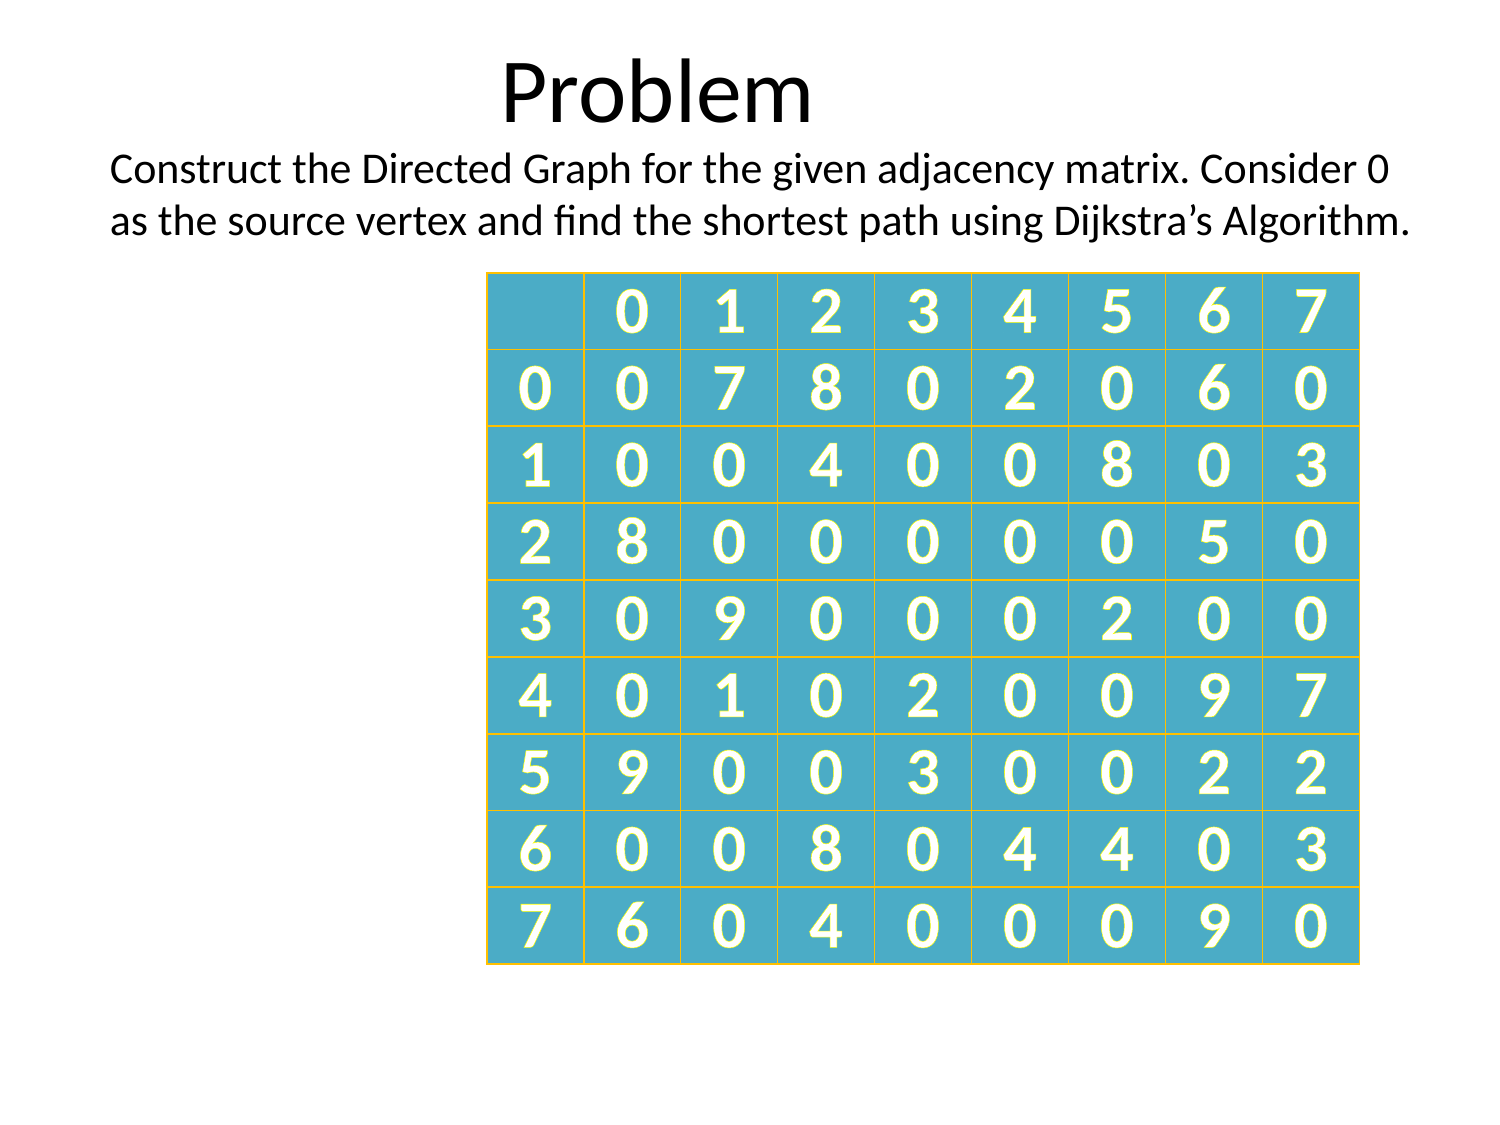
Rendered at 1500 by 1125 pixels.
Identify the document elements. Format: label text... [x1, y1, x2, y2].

table_cell 4 [778, 427, 874, 502]
table_cell 8 [1069, 427, 1165, 502]
table_cell 0 [1263, 350, 1359, 425]
table_cell 0 [585, 811, 680, 886]
table_header 6 [1166, 274, 1262, 349]
table_cell 0 [875, 581, 971, 656]
table_cell 0 [1166, 581, 1262, 656]
table_cell 4 [778, 888, 874, 963]
table_cell 2 [1069, 581, 1165, 656]
table_cell 2 [488, 504, 583, 579]
table_cell 6 [488, 811, 583, 886]
table_cell 1 [488, 427, 583, 502]
table_cell 0 [1069, 888, 1165, 963]
table_cell 0 [778, 735, 874, 810]
table_cell 2 [875, 658, 971, 733]
table_cell 9 [1166, 658, 1262, 733]
table_cell 0 [585, 658, 680, 733]
table_cell 0 [1263, 888, 1359, 963]
table_cell 9 [681, 581, 777, 656]
table_cell 0 [488, 350, 583, 425]
table_cell 0 [778, 581, 874, 656]
title Problem [79, 16, 1237, 155]
table_cell 0 [585, 581, 680, 656]
table_cell 0 [681, 504, 777, 579]
table_cell 0 [1166, 427, 1262, 502]
table_cell 0 [972, 581, 1068, 656]
table_cell 7 [488, 888, 583, 963]
table_cell 2 [1263, 735, 1359, 810]
table_cell 4 [1069, 811, 1165, 886]
table_cell 0 [1069, 504, 1165, 579]
table_cell 0 [972, 427, 1068, 502]
table_cell 0 [1263, 581, 1359, 656]
table_cell 0 [972, 735, 1068, 810]
table_cell 0 [681, 888, 777, 963]
table_cell 7 [1263, 658, 1359, 733]
table_cell 0 [972, 888, 1068, 963]
table_cell 0 [1263, 504, 1359, 579]
table_cell 6 [1166, 350, 1262, 425]
table_cell 8 [585, 504, 680, 579]
table_header [488, 274, 583, 349]
table_cell 5 [1166, 504, 1262, 579]
table_header 1 [681, 274, 777, 349]
table_cell 0 [875, 504, 971, 579]
table_cell 0 [875, 427, 971, 502]
table_cell 6 [585, 888, 680, 963]
table_cell 0 [585, 427, 680, 502]
table_cell 9 [585, 735, 680, 810]
table_cell 8 [778, 811, 874, 886]
table_cell 0 [681, 811, 777, 886]
table_cell 0 [875, 888, 971, 963]
table_cell 3 [1263, 427, 1359, 502]
table_cell 2 [1166, 735, 1262, 810]
table_cell 3 [488, 581, 583, 656]
table_cell 0 [875, 350, 971, 425]
table_cell 0 [778, 504, 874, 579]
table_cell 1 [681, 658, 777, 733]
table_cell 4 [488, 658, 583, 733]
table_cell 0 [875, 811, 971, 886]
list Construct the Directed Graph for the given adjacency matrix. Consider 0 as the source vertex and find the shortest path using Dijkstra’s Algorithm. [94, 131, 1432, 299]
table_cell 7 [681, 350, 777, 425]
table_cell 0 [681, 427, 777, 502]
table_cell 9 [1166, 888, 1262, 963]
table_header 5 [1069, 274, 1165, 349]
table_cell 0 [1069, 735, 1165, 810]
table_header 3 [875, 274, 971, 349]
table_header 7 [1263, 274, 1359, 349]
table_cell 0 [1166, 811, 1262, 886]
table_cell 2 [972, 350, 1068, 425]
table_cell 0 [972, 504, 1068, 579]
table_header 4 [972, 274, 1068, 349]
table_cell 0 [972, 658, 1068, 733]
table_cell 3 [875, 735, 971, 810]
table_header 2 [778, 274, 874, 349]
table_cell 4 [972, 811, 1068, 886]
table_header 0 [585, 274, 680, 349]
table_cell 0 [778, 658, 874, 733]
table_cell 0 [585, 350, 680, 425]
table_cell 3 [1263, 811, 1359, 886]
table_cell 0 [681, 735, 777, 810]
table_cell 5 [488, 735, 583, 810]
table_cell 0 [1069, 350, 1165, 425]
table_cell 0 [1069, 658, 1165, 733]
table_cell 8 [778, 350, 874, 425]
